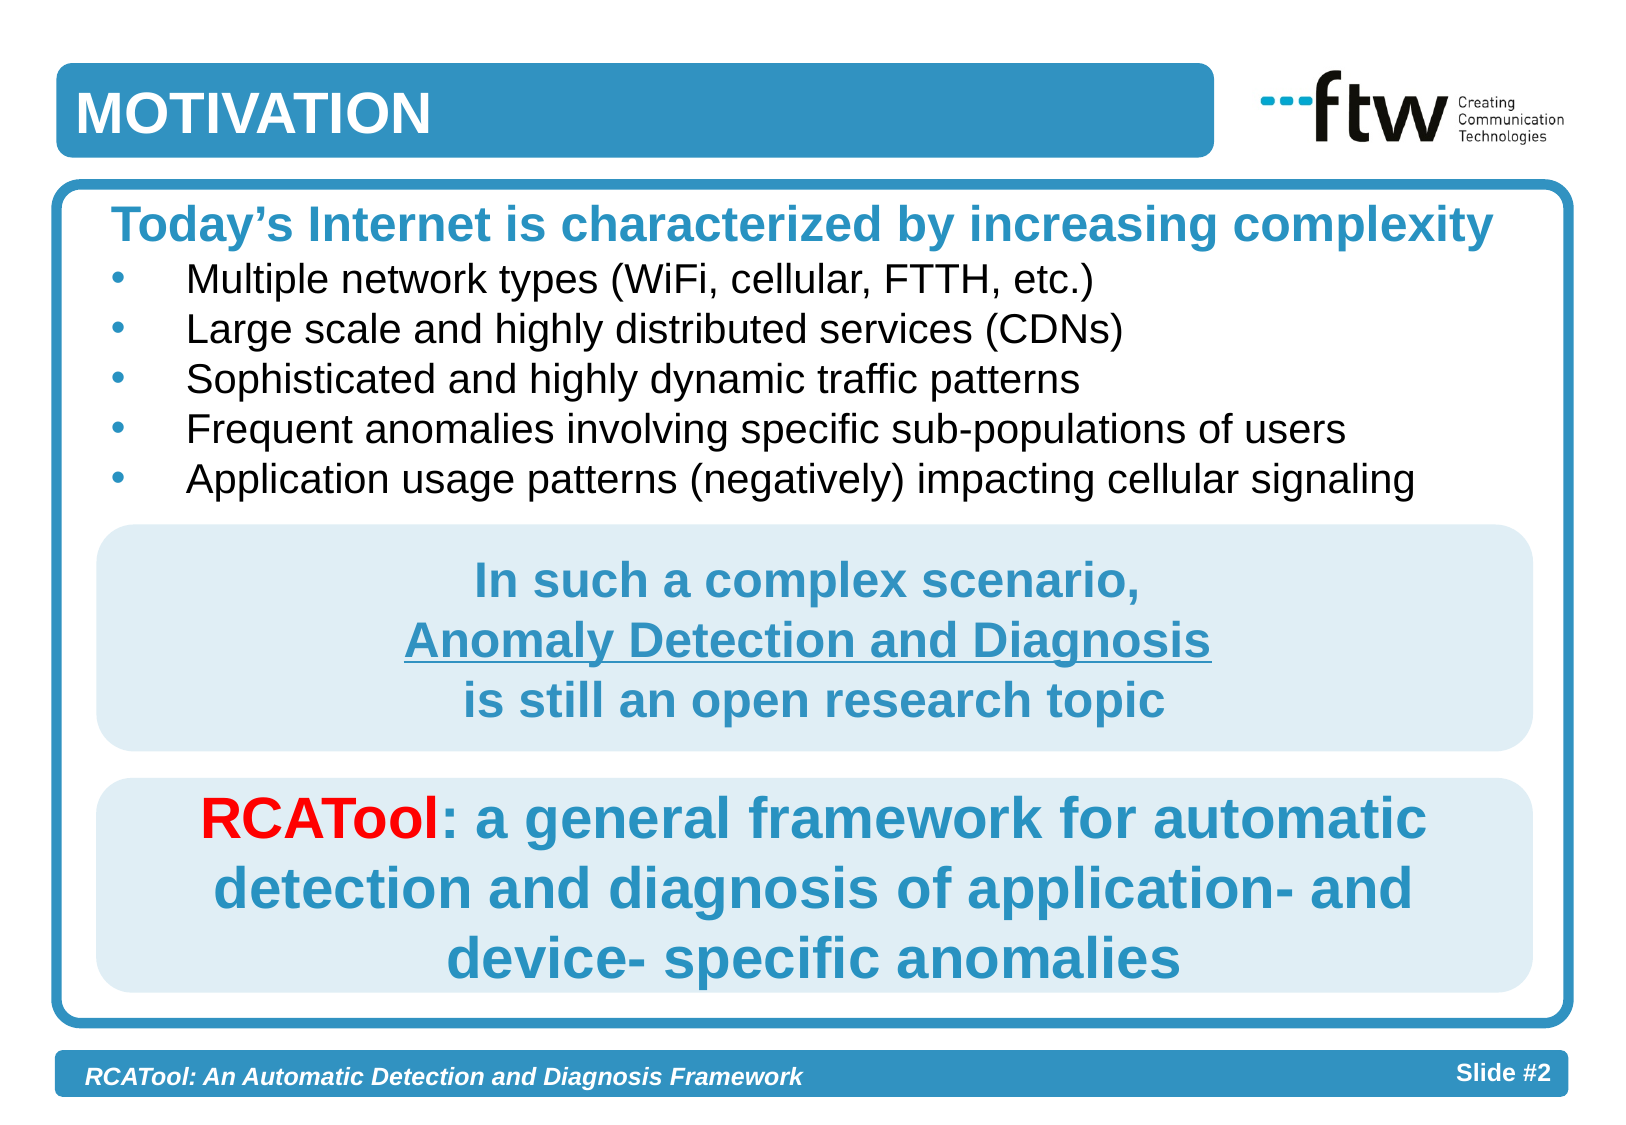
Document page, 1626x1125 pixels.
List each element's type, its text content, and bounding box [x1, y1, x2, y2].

text_box In such a complex scenario, Anomaly Detection and Diagnosis is still an open research topic [94, 522, 1536, 754]
slide_number - 2 - [1284, 1042, 1625, 1106]
text_box MOTIVATION [54, 60, 1217, 160]
text_box Today’s Internet is characterized by increasing complexity Multiple network types (WiFi, cellular, FTTH, etc.) Large scale and highly distributed services (CDNs) Sophisticated and highly dynamic traffic patterns Frequent anomalies involving specific sub-populations of users Application usage patterns (negatively) impacting cellular signaling [96, 184, 1533, 510]
text_box RCATool: An Automatic Detection and Diagnosis Framework Slide #2 [52, 1047, 1571, 1099]
text_box RCATool: a general framework for automatic detection and diagnosis of application- and device- specific anomalies [94, 775, 1536, 995]
picture [1252, 66, 1569, 147]
text_box 111 [54, 182, 1571, 1026]
